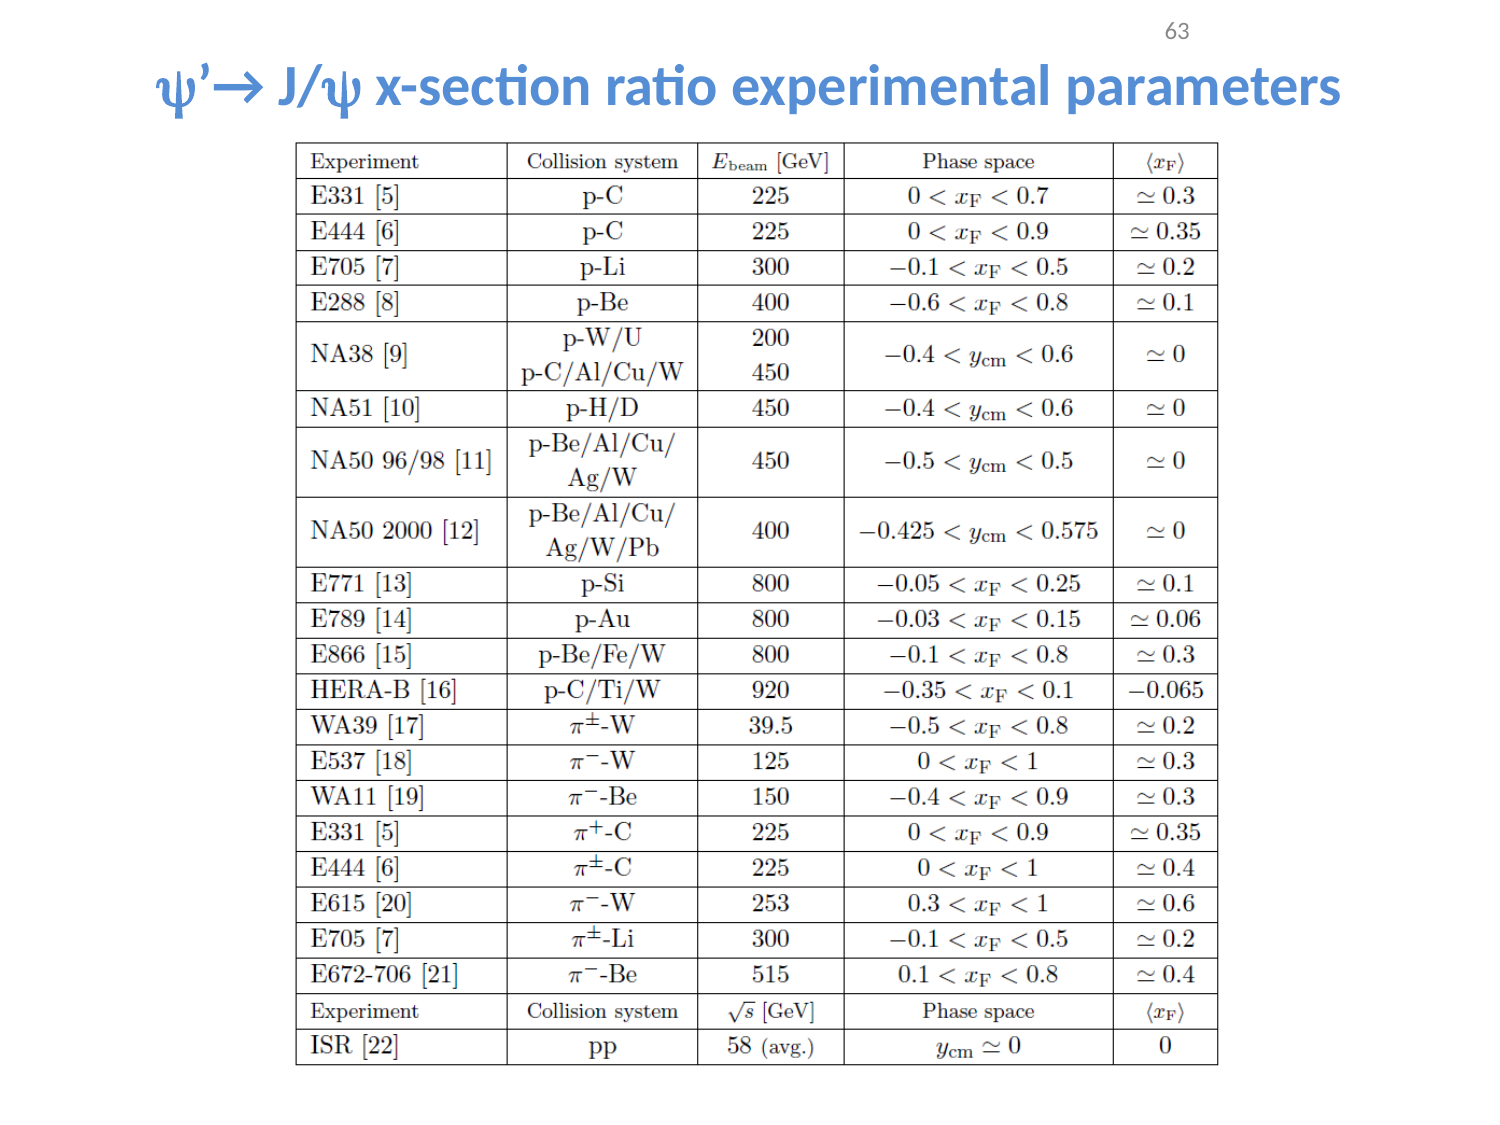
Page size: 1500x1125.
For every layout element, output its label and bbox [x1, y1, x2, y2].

text_box [75, 0, 1500, 122]
picture [286, 136, 1228, 1076]
